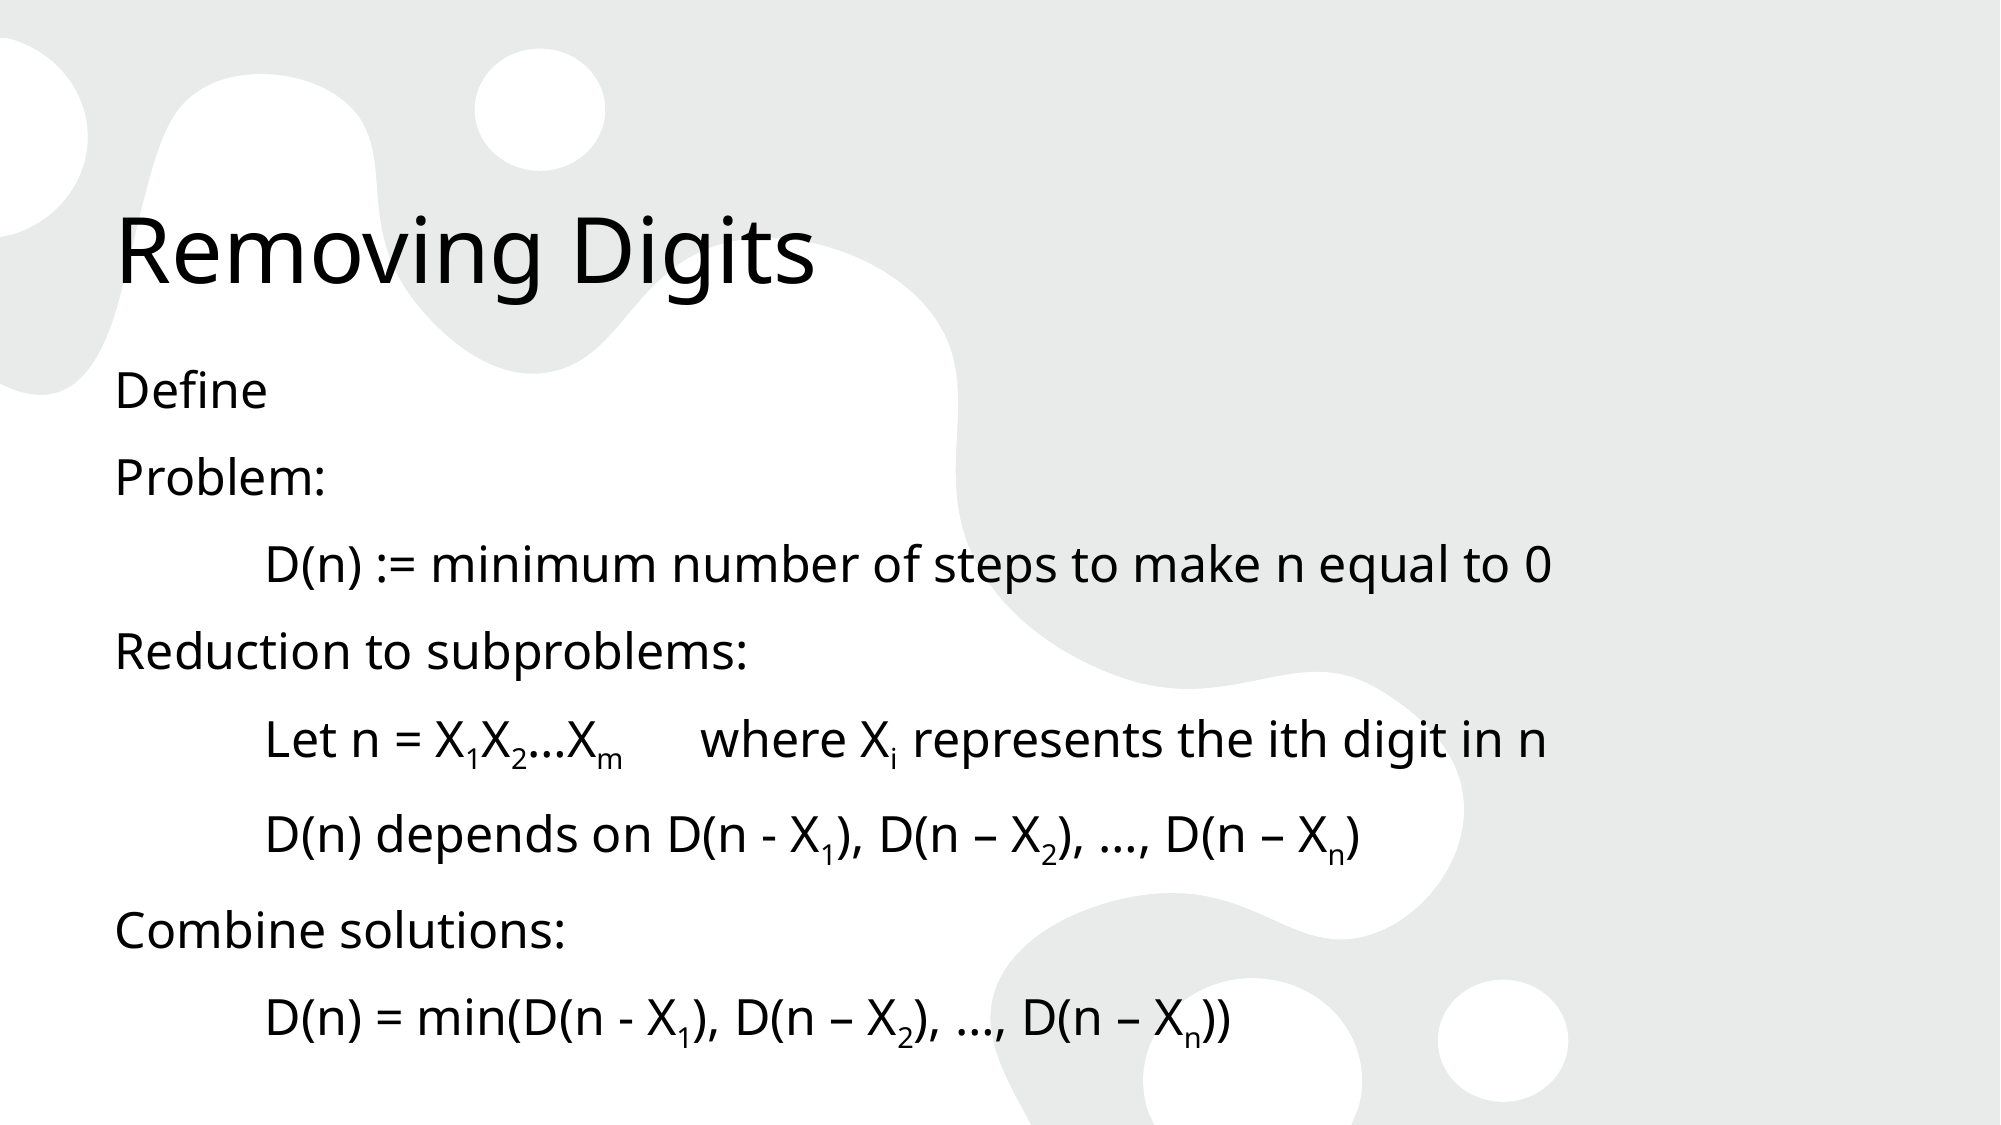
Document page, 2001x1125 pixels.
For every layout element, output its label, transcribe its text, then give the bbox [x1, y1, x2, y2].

title Removing Digits [99, 91, 1900, 309]
list Define Problem: D(n) := minimum number of steps to make n equal to 0 Reduction to subproblems: Let n = X1X2…Xm where Xi represents the ith digit in n D(n) depends on D(n - X1), D(n – X2), …, D(n – Xn) Combine solutions: D(n) = min(D(n - X1), D(n – X2), …, D(n – Xn)) [99, 345, 1900, 1086]
